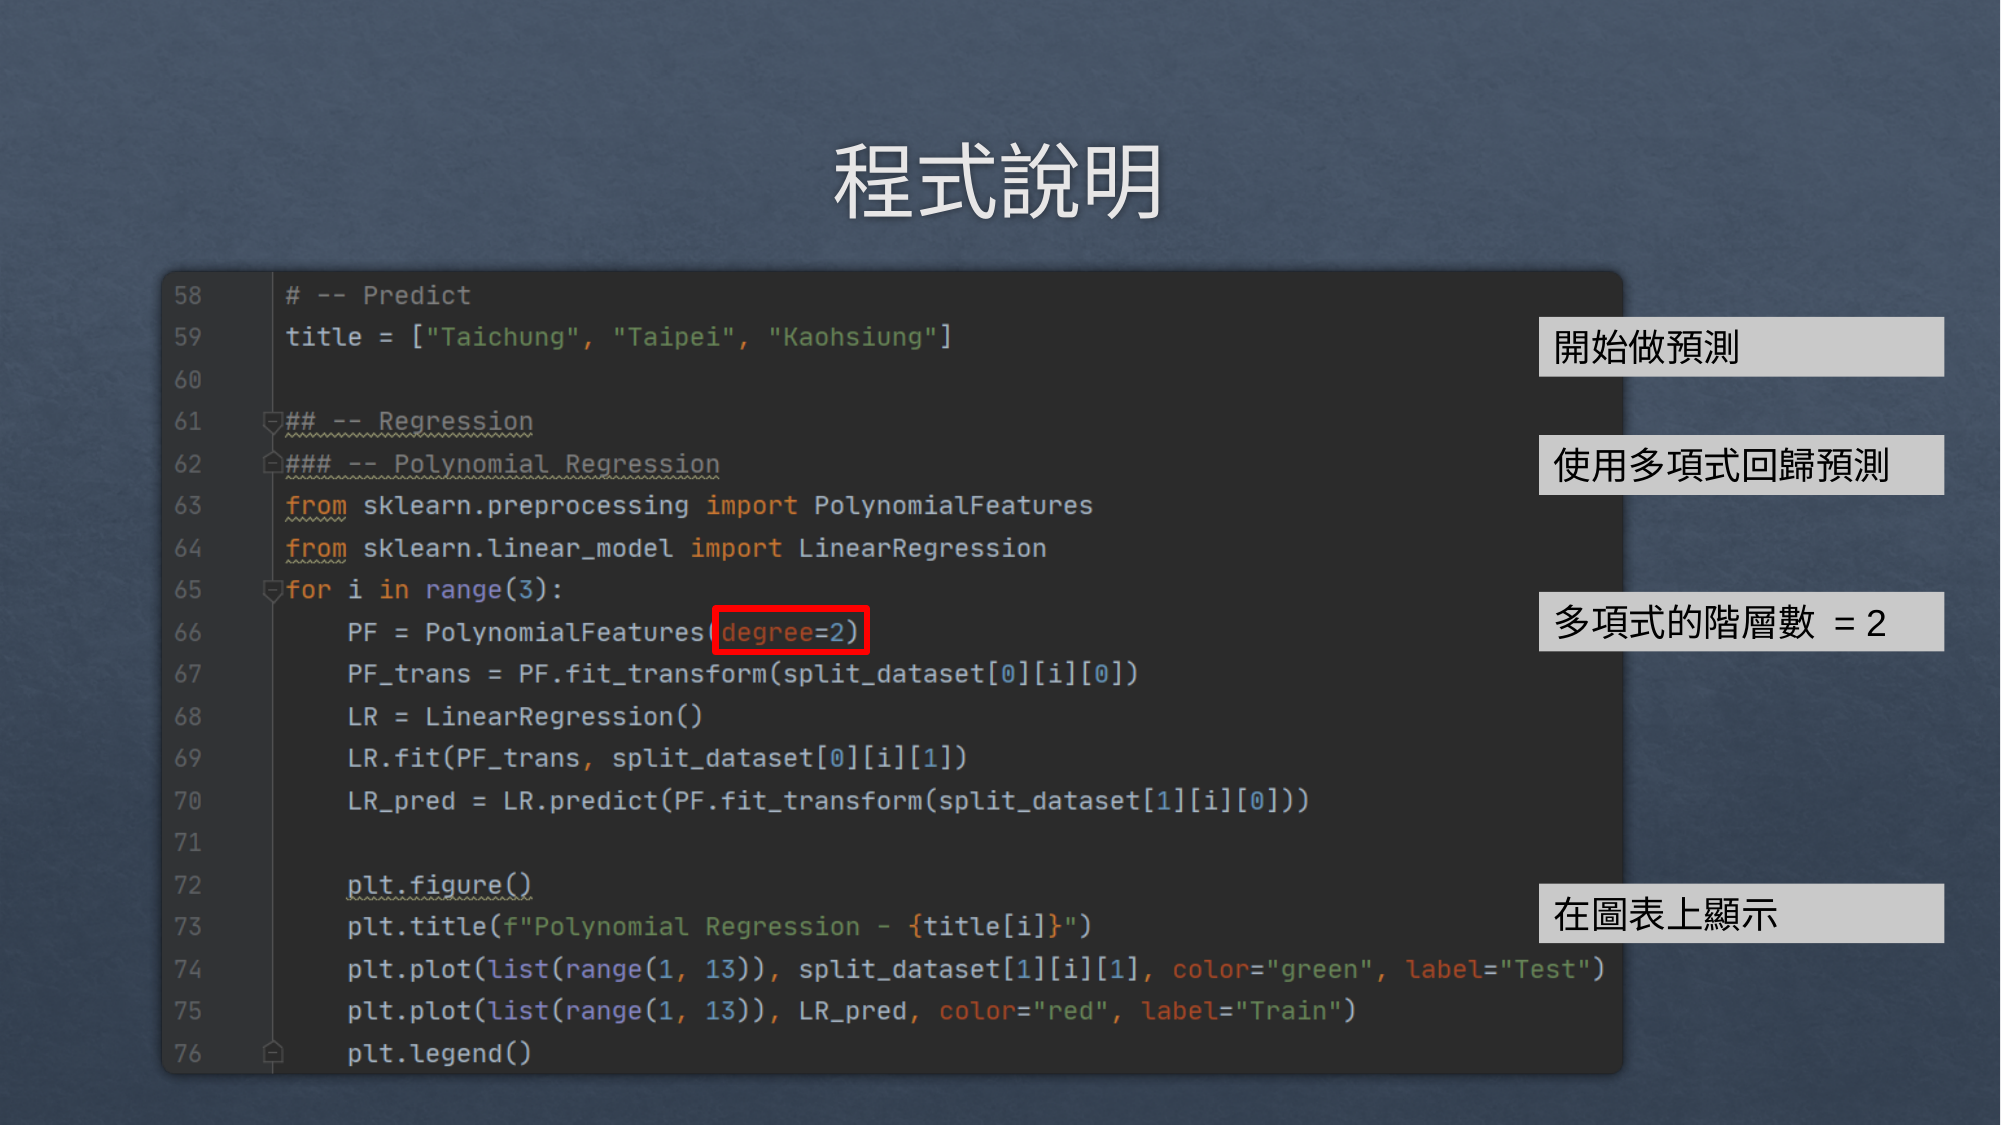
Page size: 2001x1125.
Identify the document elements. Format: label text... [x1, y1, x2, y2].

text_box 開始做預測 [1644, 316, 1946, 378]
text_box 在圖表上顯示 [1644, 882, 1946, 945]
title 程式說明 [149, 99, 1849, 260]
text_box 多項式的階層數 = 2 [1644, 590, 1946, 653]
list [149, 258, 1636, 1087]
text_box 使用多項式回歸預測 [1644, 434, 1946, 496]
